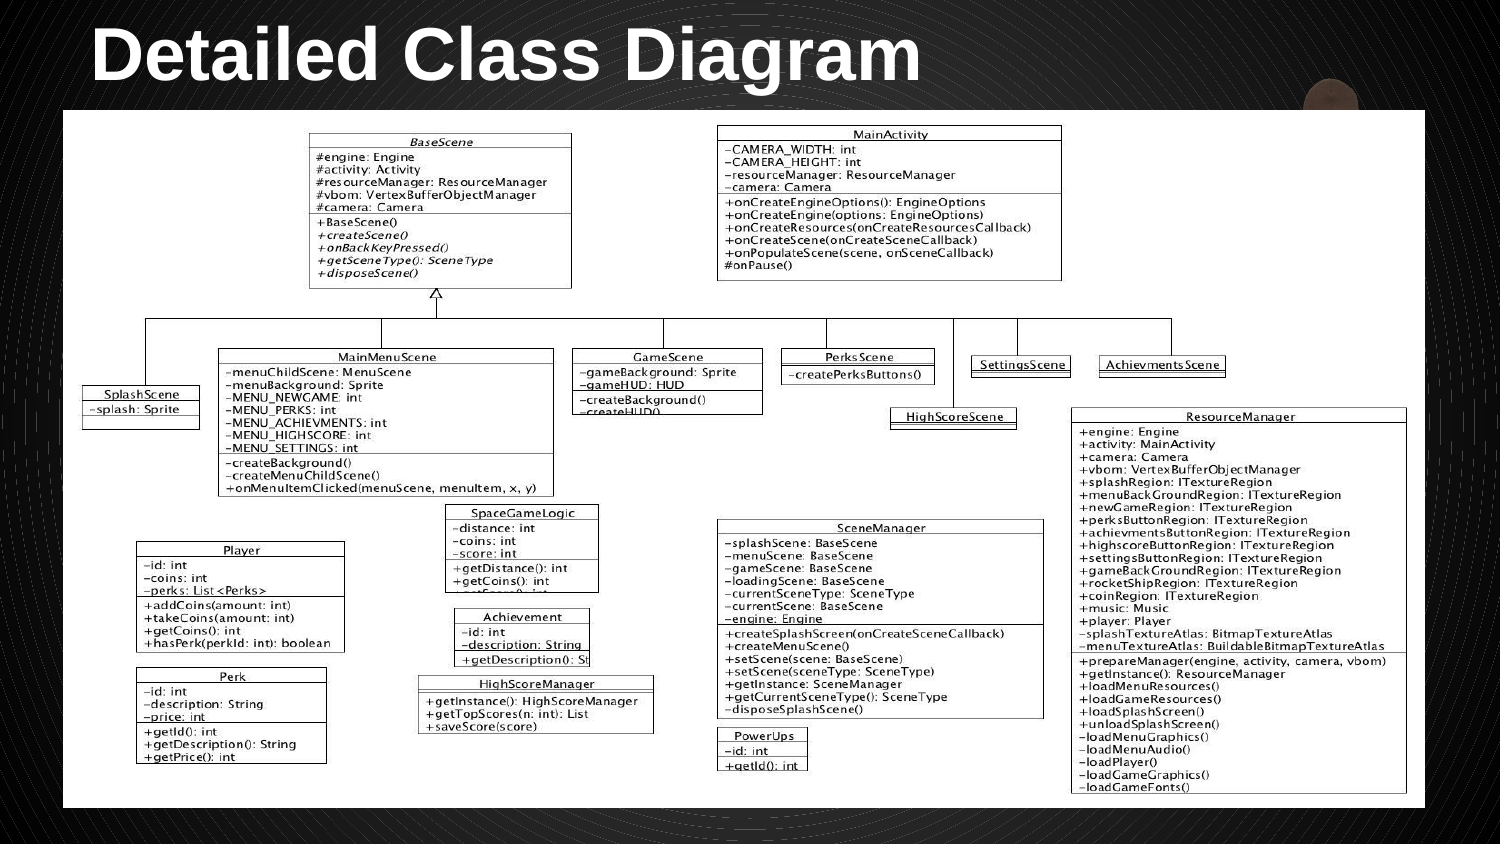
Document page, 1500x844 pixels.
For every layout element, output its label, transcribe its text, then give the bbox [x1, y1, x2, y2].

title Detailed Class Diagram [75, 0, 1425, 108]
picture [62, 55, 1426, 809]
